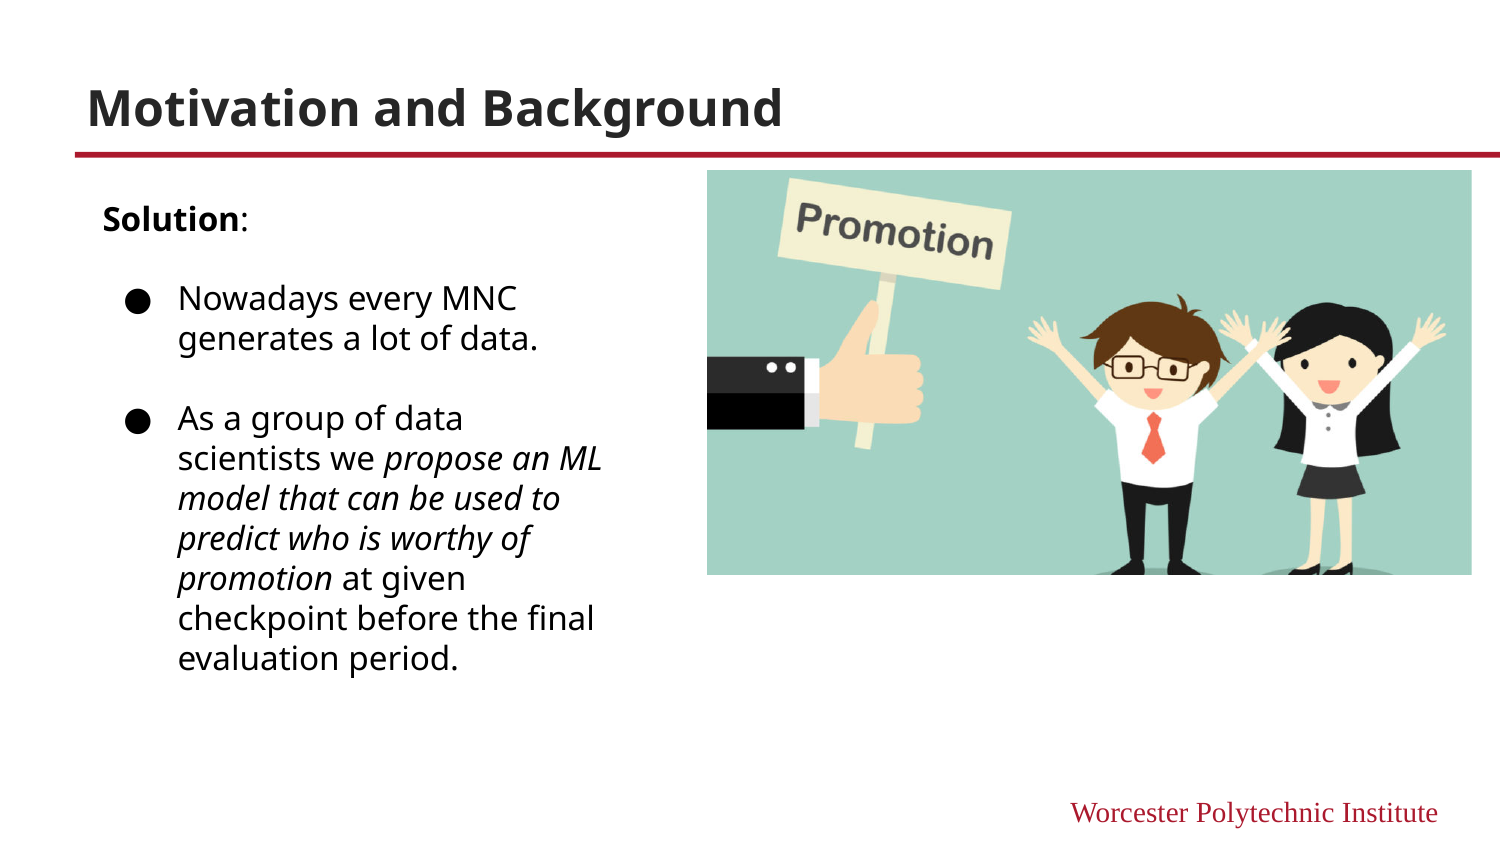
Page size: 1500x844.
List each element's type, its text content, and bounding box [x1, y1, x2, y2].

picture [706, 170, 1472, 575]
title Motivation and Background [75, 43, 1425, 142]
text_box Solution: Nowadays every MNC generates a lot of data. As a group of data scientists we propose an ML model that can be used to predict who is worthy of promotion at given checkpoint before the final evaluation period. [87, 182, 628, 692]
